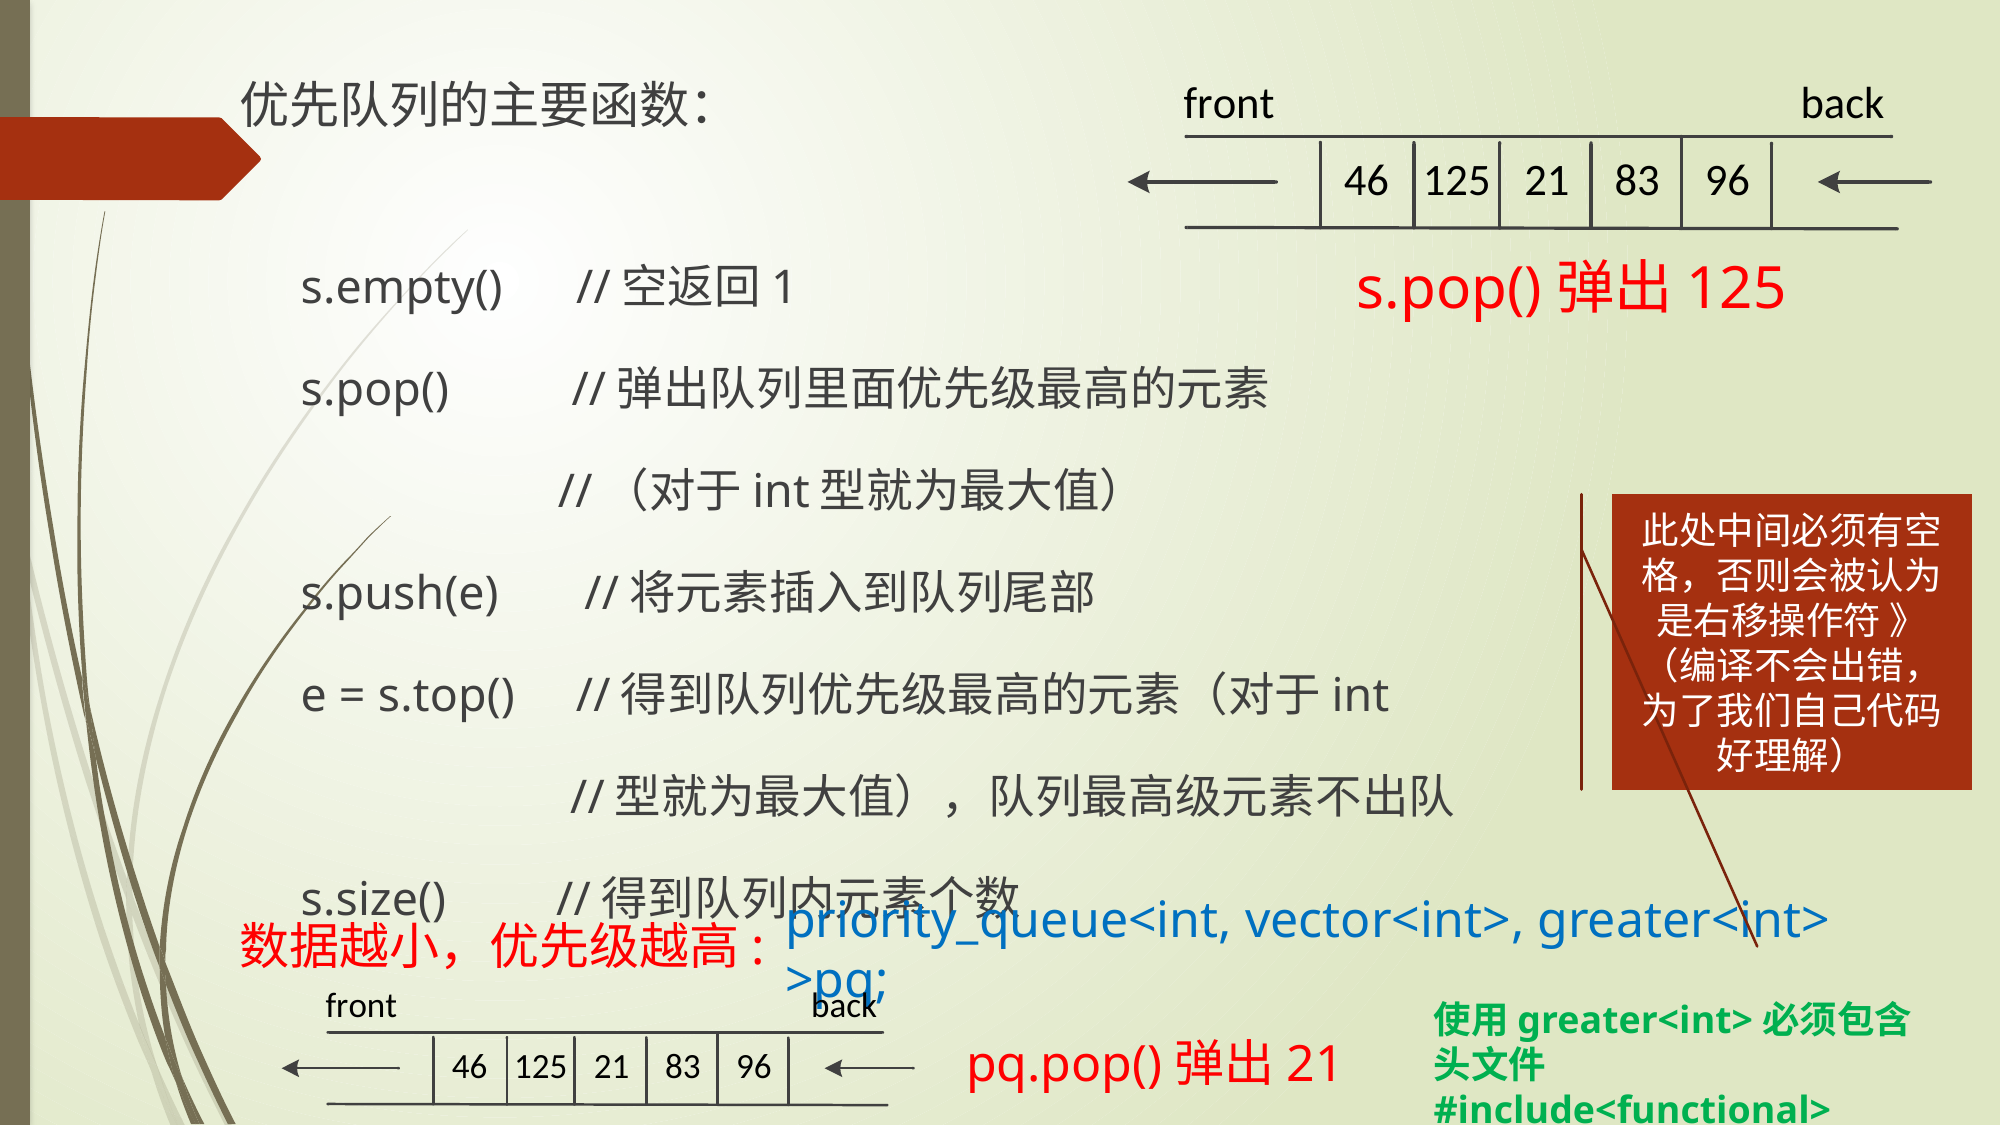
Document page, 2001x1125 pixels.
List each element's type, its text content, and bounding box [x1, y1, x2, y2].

picture [278, 977, 918, 1110]
text_box 此处中间必须有空格，否则会被认为是右移操作符 》（编译不会出错，为了我们自己代码好理解） [1580, 492, 1972, 948]
text_box 使用greater<int>必须包含头文件#include<functional> [1418, 989, 1936, 1125]
list 优先队列的主要函数： s.empty() //空返回1 s.pop() //弹出队列里面优先级最高的元素 //（对于int型就为最大值） s.push(e) //将元素插入到队列尾部 e = s.top() //得到队列优先级最高的元素（对于int //型就为最大值），队列最高级元素不出队 s.size() //得到队列内元素个数 [224, 66, 1792, 907]
text_box s.pop()弹出125 [1342, 242, 1843, 328]
text_box 数据越小，优先级越高: [224, 907, 770, 983]
text_box pq.pop()弹出21 [951, 993, 1418, 1099]
picture [1123, 67, 1937, 235]
text_box priority_queue<int, vector<int>, greater<int> >pq; [770, 879, 1915, 1015]
